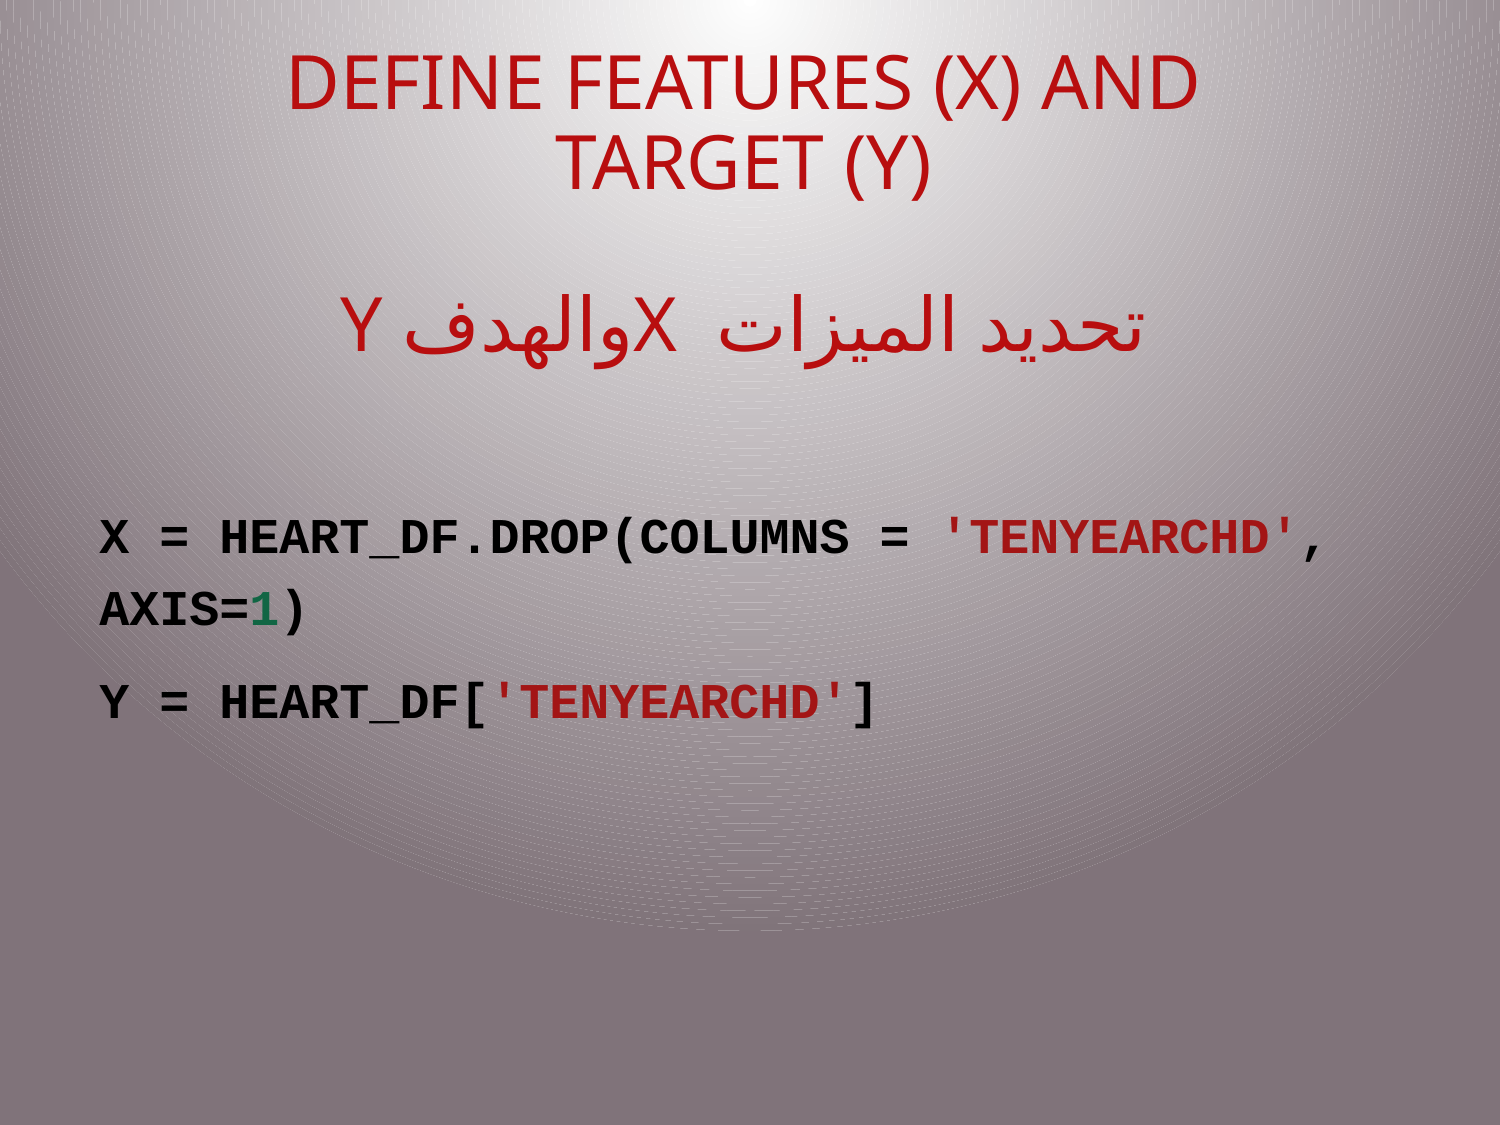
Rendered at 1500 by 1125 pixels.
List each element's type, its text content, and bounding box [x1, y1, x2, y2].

list X = heart_df.drop(columns = 'TenYearCHD', axis=1) Y = heart_df['TenYearCHD'] [84, 338, 1413, 882]
title Define Features (X) And Target (y) تحديد الميزات Xوالهدف y [187, 125, 1300, 288]
